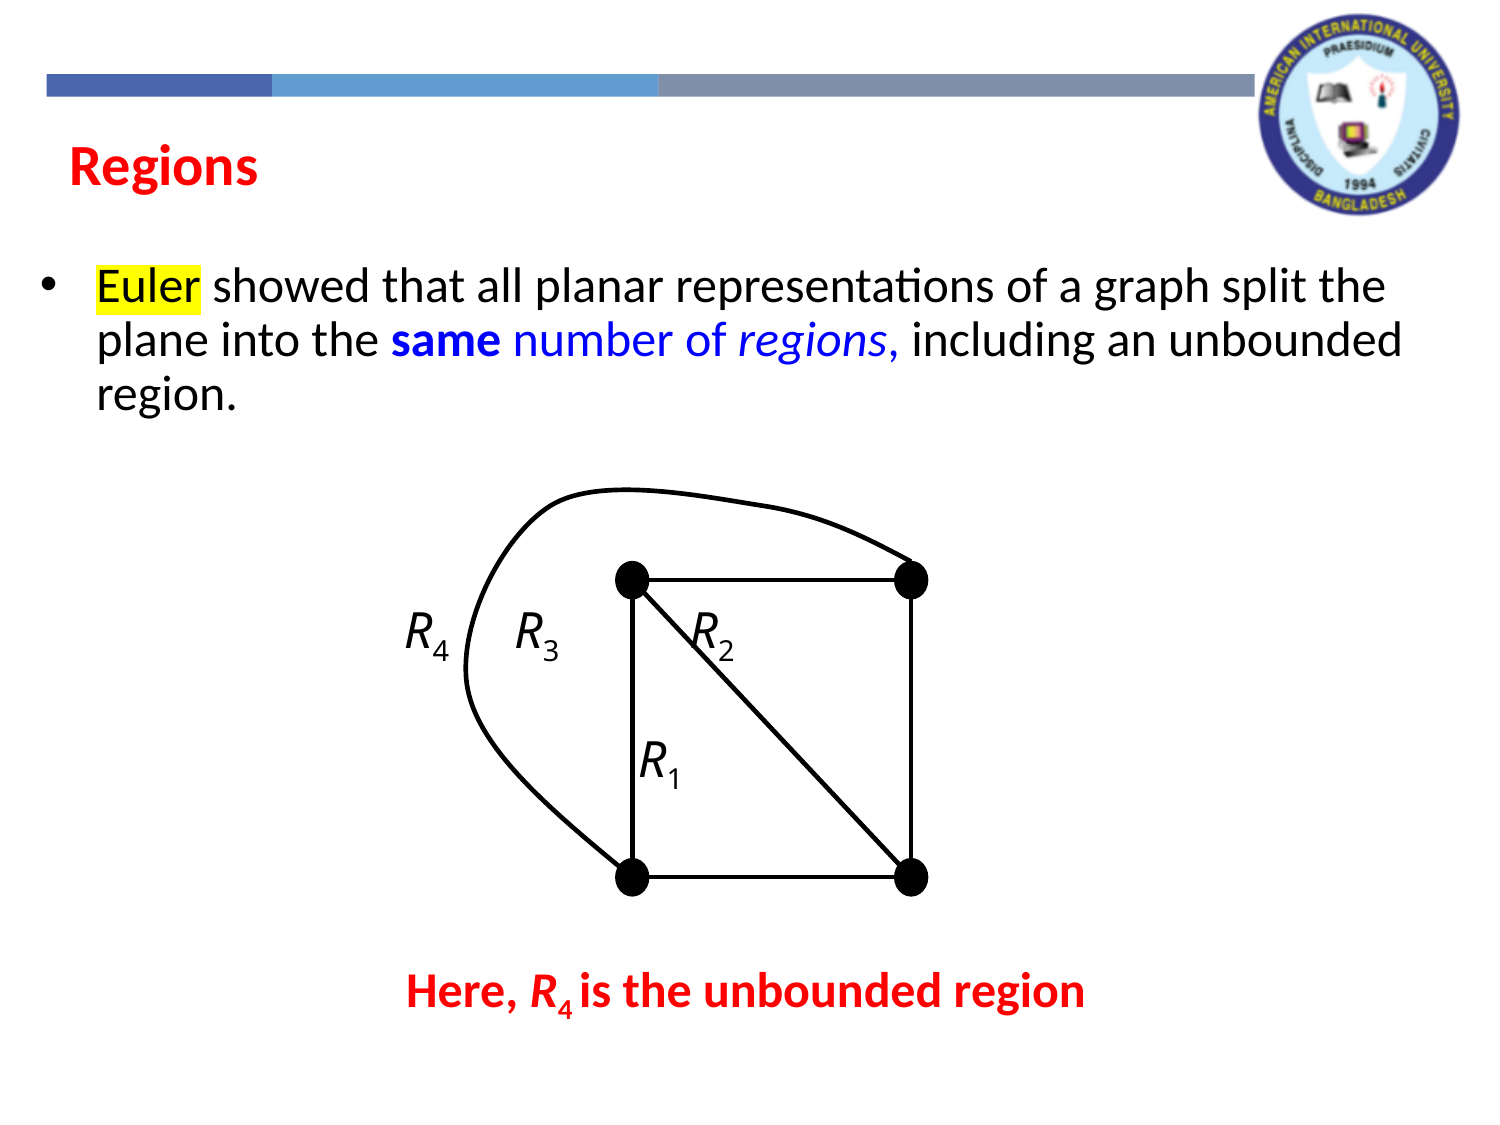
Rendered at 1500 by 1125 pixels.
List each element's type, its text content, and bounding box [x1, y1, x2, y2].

picture [1254, 9, 1465, 221]
text_box Regions [55, 119, 1129, 201]
text_box Euler showed that all planar representations of a graph split the plane into the same number of regions, including an unbounded region. [24, 251, 1488, 438]
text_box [349, 474, 929, 897]
text_box Here, R4 is the unbounded region [391, 949, 1102, 1033]
